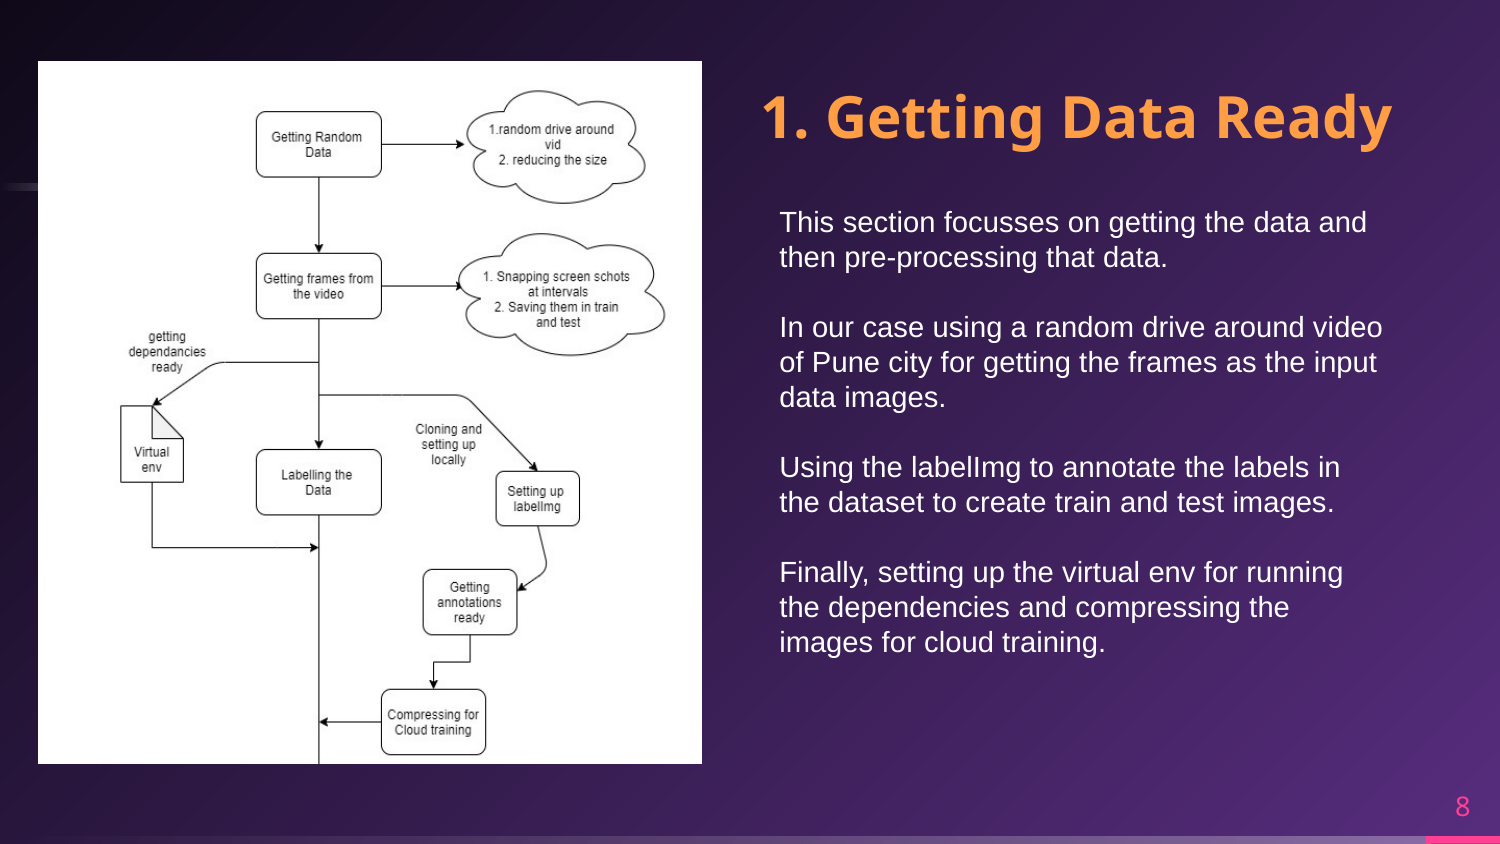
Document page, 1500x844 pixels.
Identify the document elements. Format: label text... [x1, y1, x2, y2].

text_box This section focusses on getting the data and then pre-processing that data. In our case using a random drive around video of Pune city for getting the frames as the input data images. Using the labelImg to annotate the labels in the dataset to create train and test images. Finally, setting up the virtual env for running the dependencies and compressing the images for cloud training. [764, 196, 1403, 666]
picture [37, 61, 702, 764]
slide_number 8 [1426, 779, 1500, 837]
title 1. Getting Data Ready [750, 77, 1404, 152]
